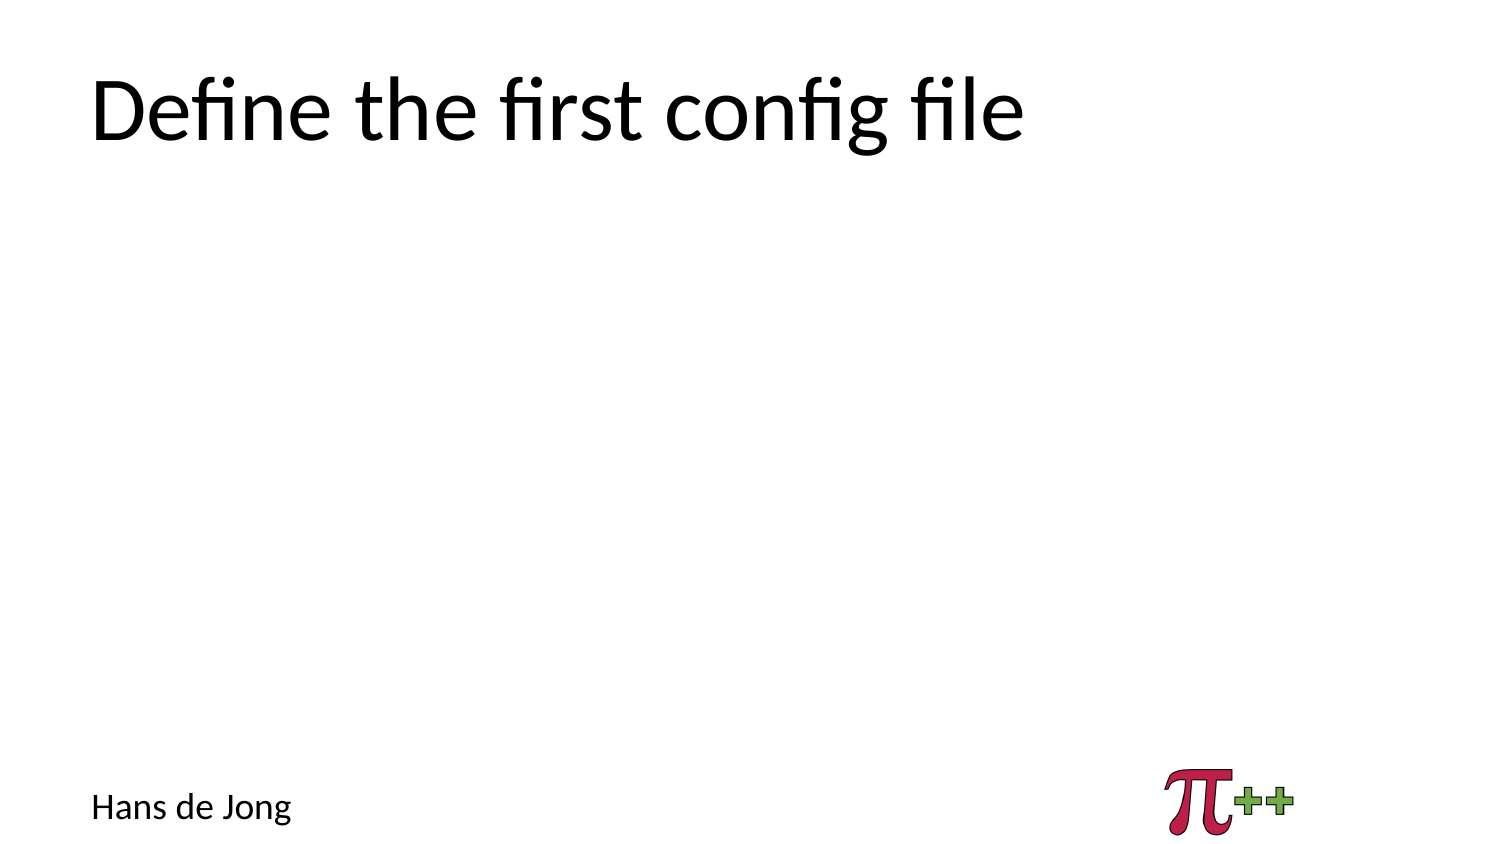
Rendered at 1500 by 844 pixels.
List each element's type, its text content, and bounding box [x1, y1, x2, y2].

title Define the first config file [75, 33, 1425, 175]
picture [1163, 768, 1294, 836]
